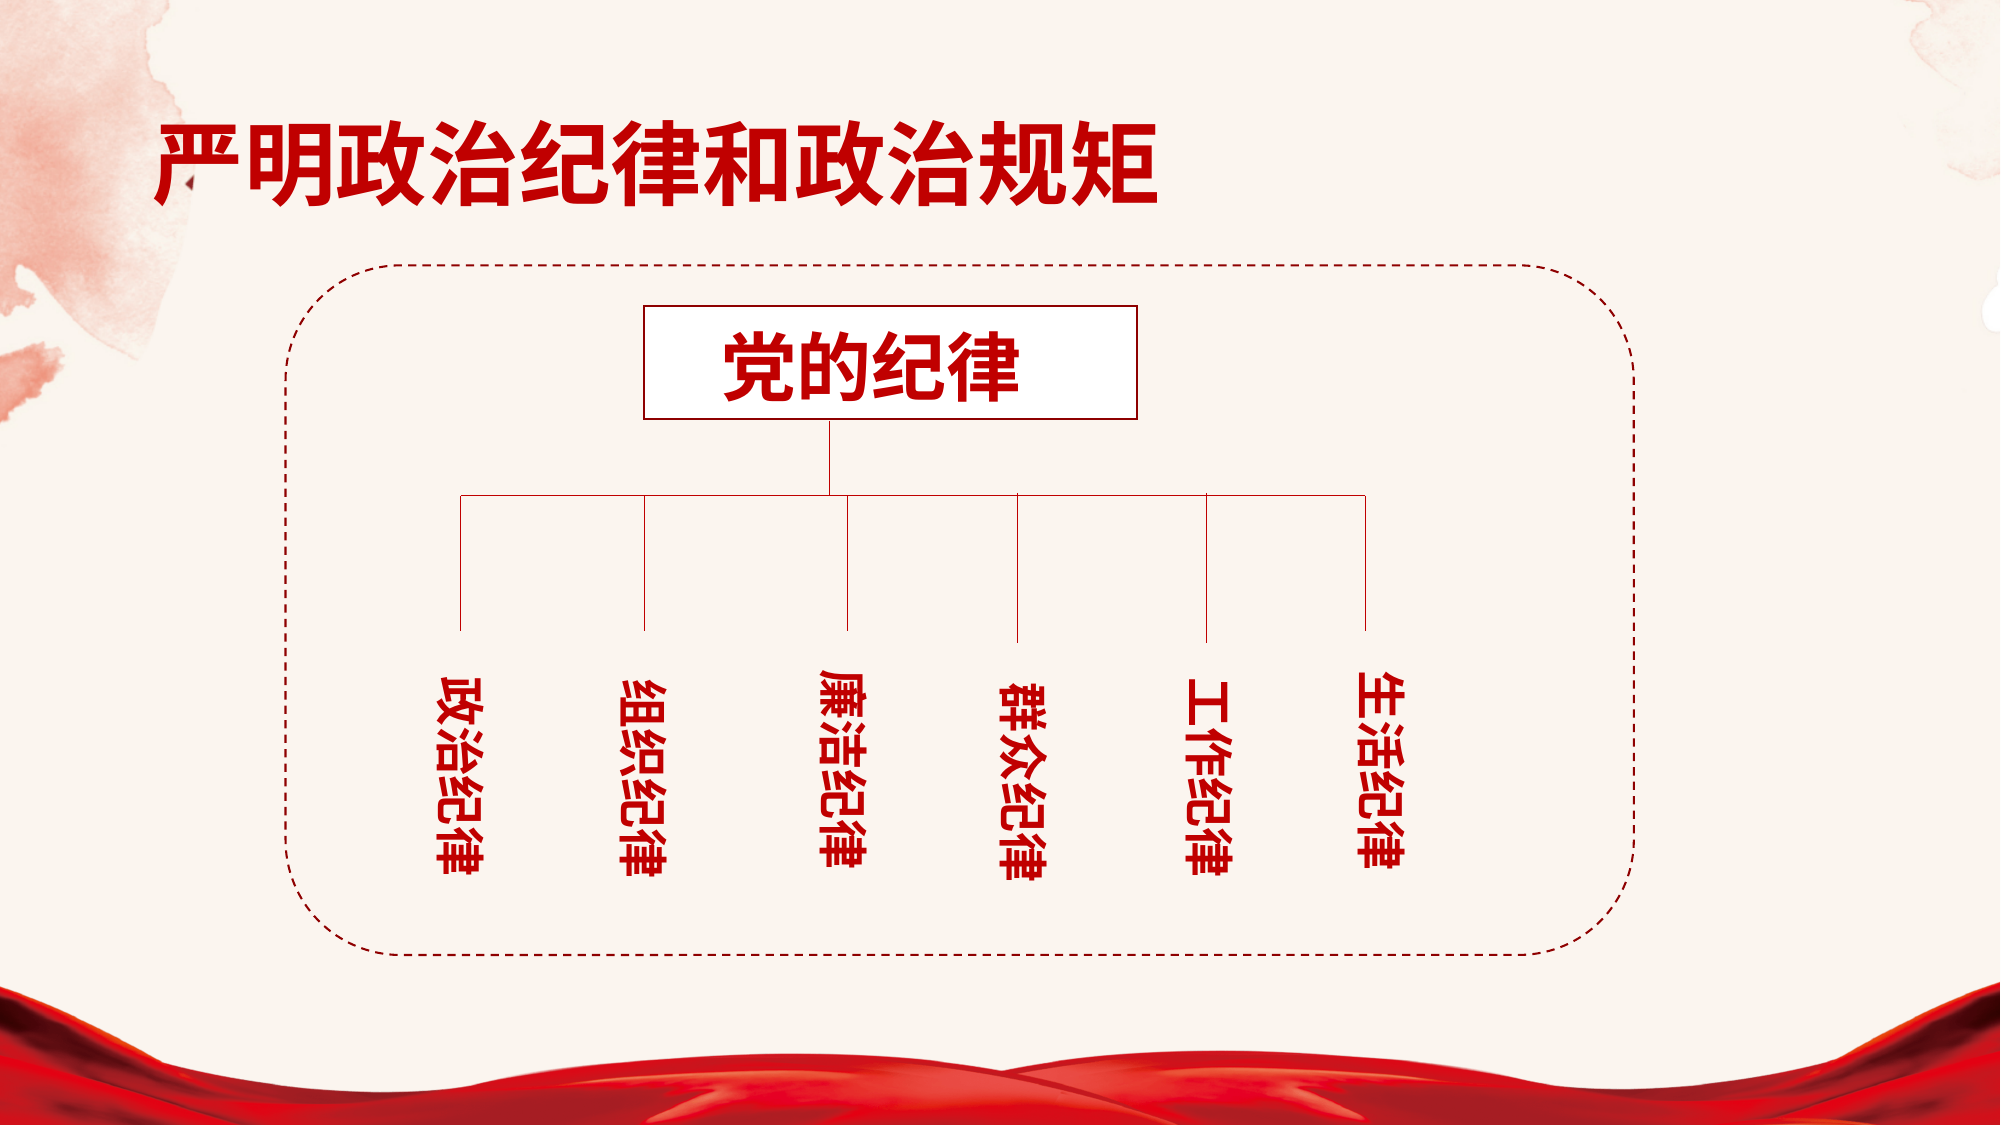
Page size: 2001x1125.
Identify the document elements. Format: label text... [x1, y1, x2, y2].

title 严明政治纪律和政治规矩 [137, 59, 1863, 278]
text_box 生活纪律 [1328, 655, 1420, 902]
text_box [643, 305, 1138, 420]
text_box 群众纪律 [971, 667, 1063, 928]
picture [0, 0, 2001, 1125]
text_box 组织纪律 [591, 663, 683, 928]
text_box 廉洁纪律 [790, 655, 882, 928]
text_box 政治纪律 [407, 661, 499, 928]
text_box 党的纪律 [707, 313, 1087, 418]
text_box 工作纪律 [1156, 662, 1248, 928]
text_box [284, 264, 1635, 957]
